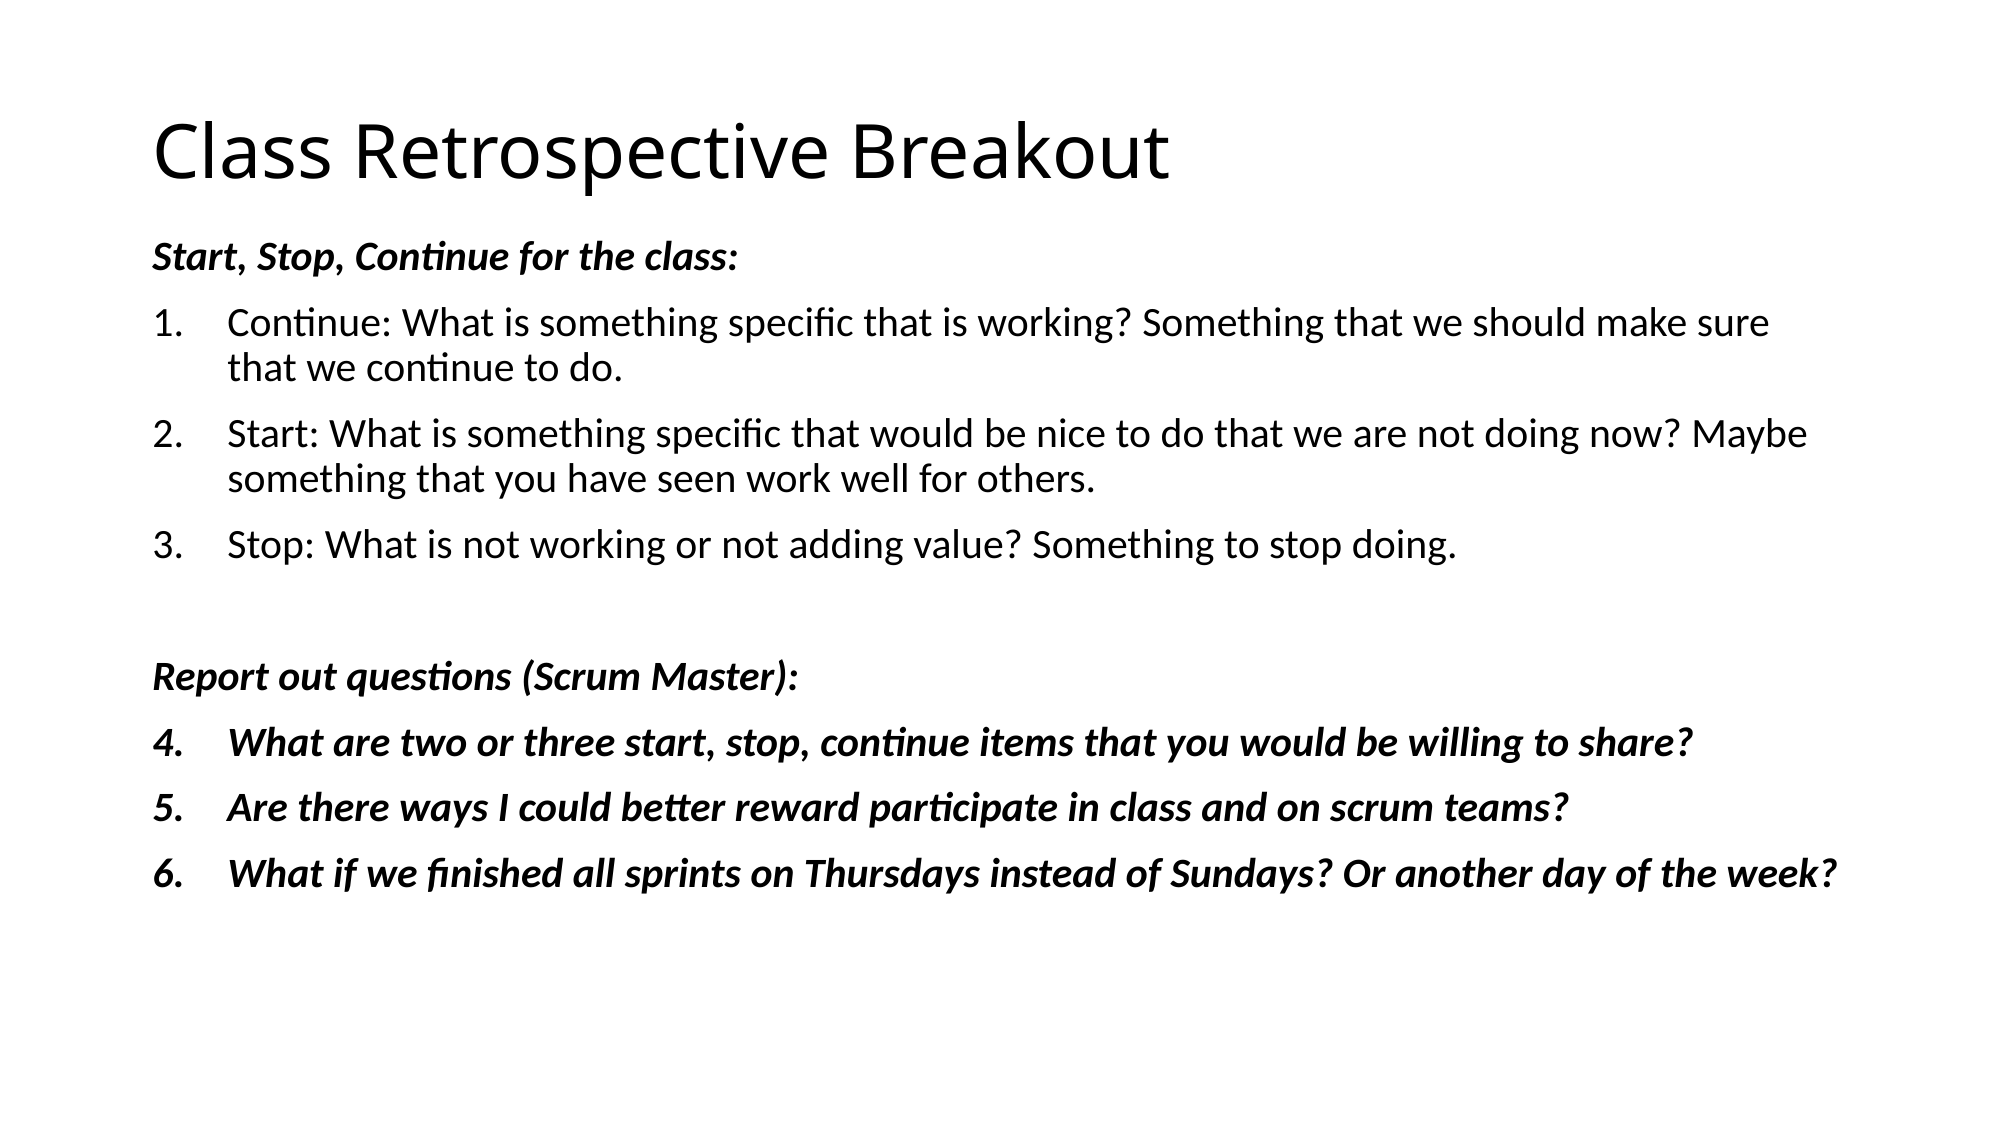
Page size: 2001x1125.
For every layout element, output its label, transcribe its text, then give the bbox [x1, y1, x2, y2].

list Start, Stop, Continue for the class: Continue: What is something specific that is working? Something that we should make sure that we continue to do. Start: What is something specific that would be nice to do that we are not doing now? Maybe something that you have seen work well for others. Stop: What is not working or not adding value? Something to stop doing. Report out questions (Scrum Master): What are two or three start, stop, continue items that you would be willing to share? Are there ways I could better reward participate in class and on scrum teams? What if we finished all sprints on Thursdays instead of Sundays? Or another day of the week? [137, 226, 1863, 1032]
title Class Retrospective Breakout [137, 92, 1863, 215]
